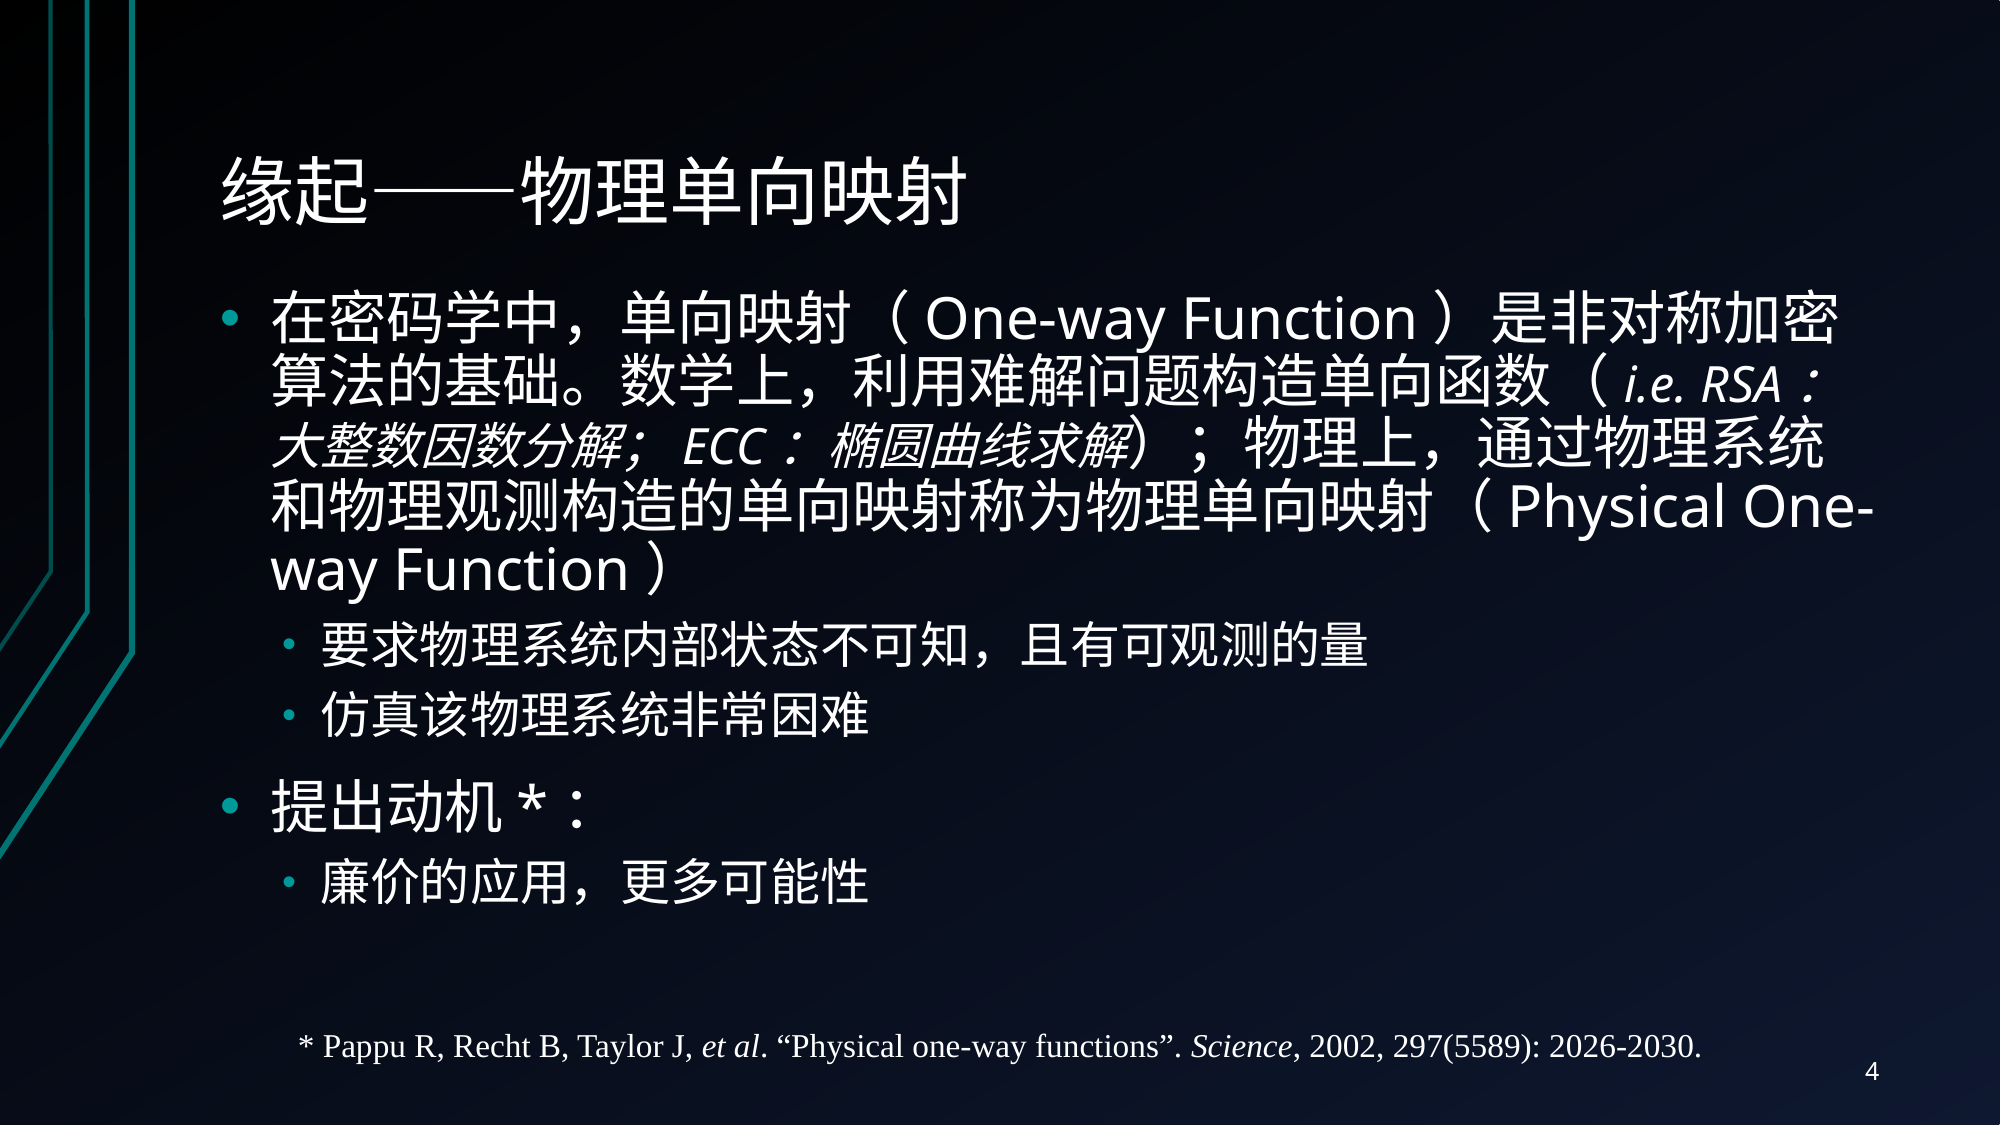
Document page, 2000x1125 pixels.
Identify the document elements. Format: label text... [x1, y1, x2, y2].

list 在密码学中，单向映射（One-way Function）是非对称加密算法的基础。数学上，利用难解问题构造单向函数（i.e. RSA：大整数因数分解；ECC：椭圆曲线求解）；物理上，通过物理系统和物理观测构造的单向映射称为物理单向映射（Physical One-way Function） 要求物理系统内部状态不可知，且有可观测的量 仿真该物理系统非常困难 提出动机*： 廉价的应用，更多可能性 [199, 279, 1900, 1012]
text_box * Pappu R, Recht B, Taylor J, et al. “Physical one-way functions”. Science, 2002, 297(5589): 2026-2030. [283, 1017, 1718, 1072]
title 缘起——物理单向映射 [199, 45, 1900, 246]
slide_number 4 [1732, 1042, 1900, 1103]
